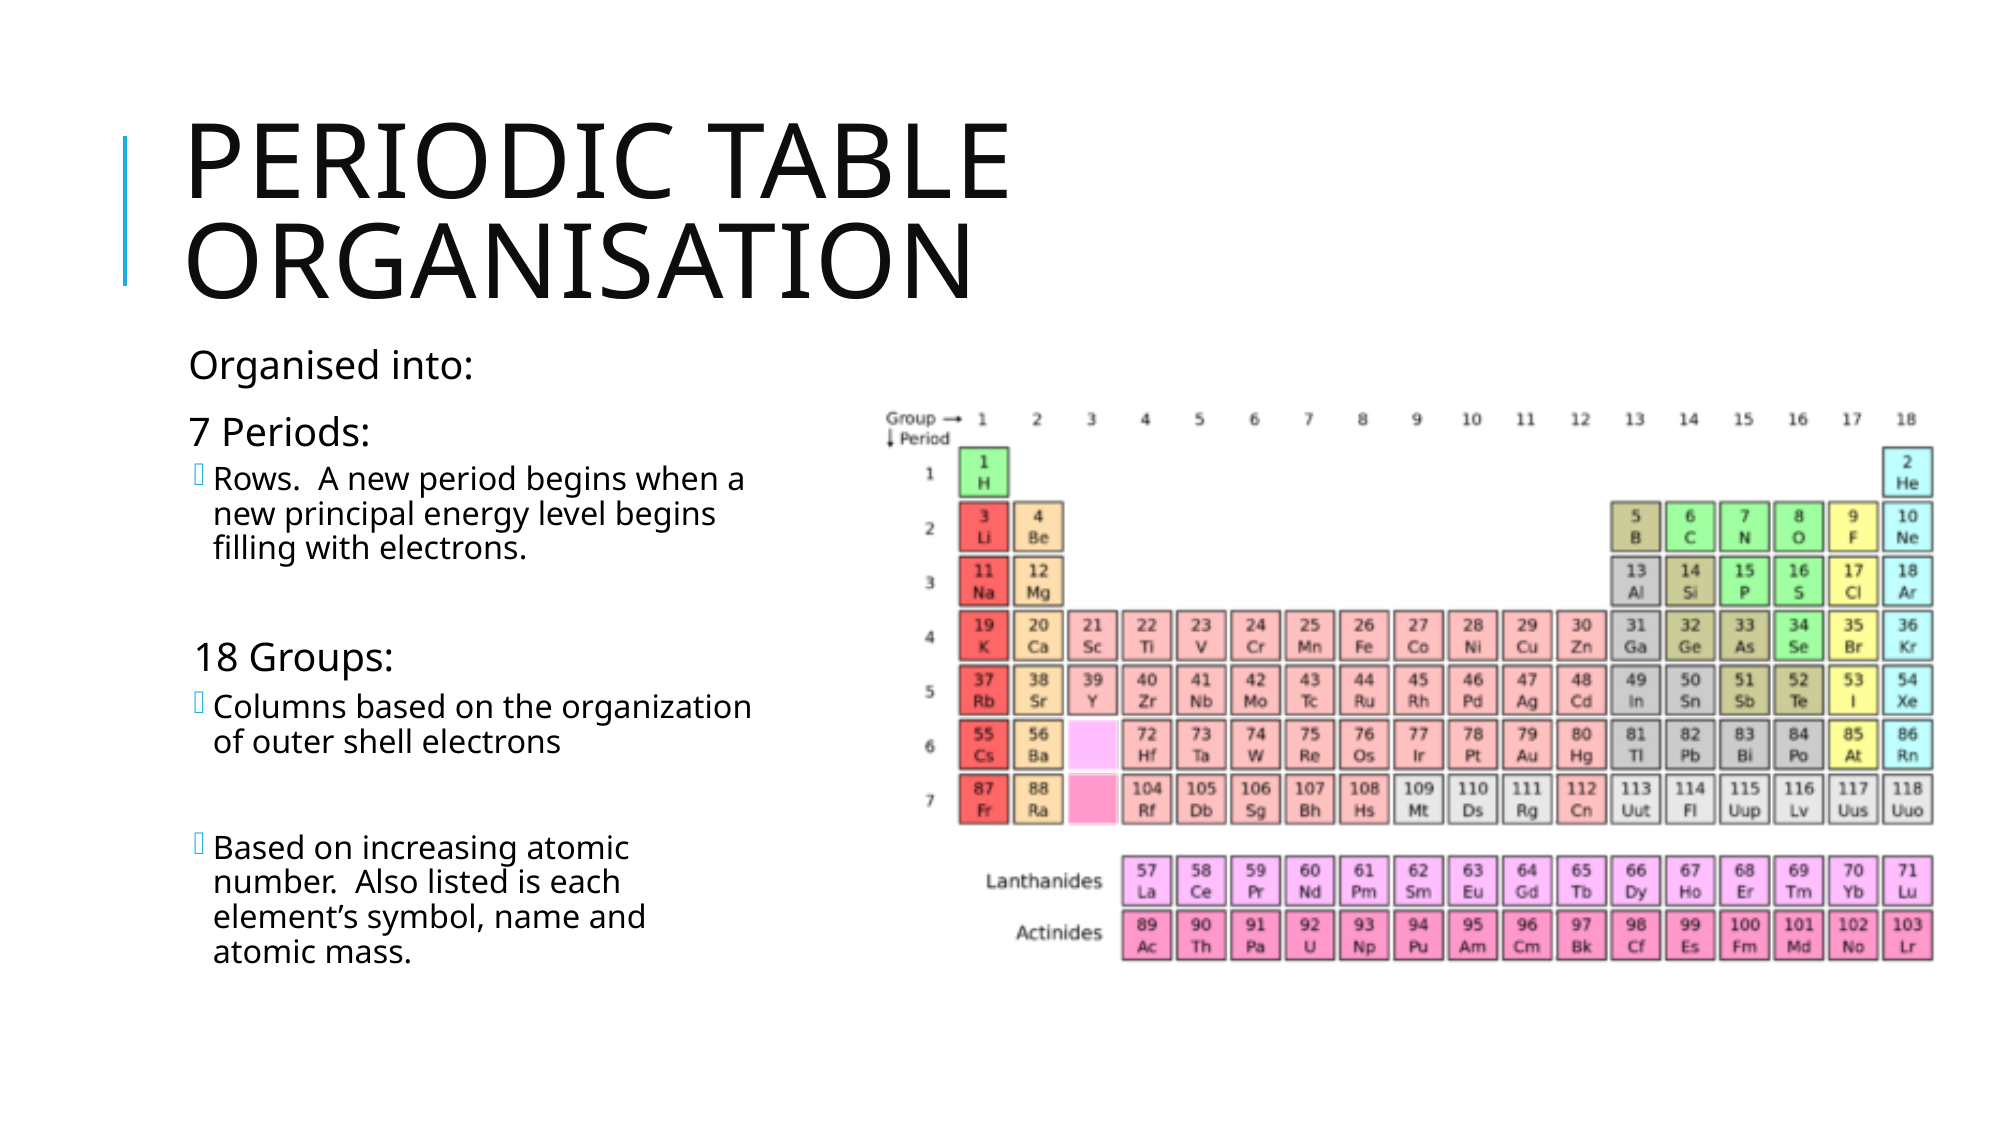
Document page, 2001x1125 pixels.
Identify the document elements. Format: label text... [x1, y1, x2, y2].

list Organised into: 7 Periods: Rows. A new period begins when a new principal energy level begins filling with electrons. 18 Groups: Columns based on the organization of outer shell electrons Based on increasing atomic number. Also listed is each element’s symbol, name and atomic mass. [168, 337, 765, 998]
title Periodic table organisation [168, 96, 1763, 342]
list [874, 374, 1948, 987]
